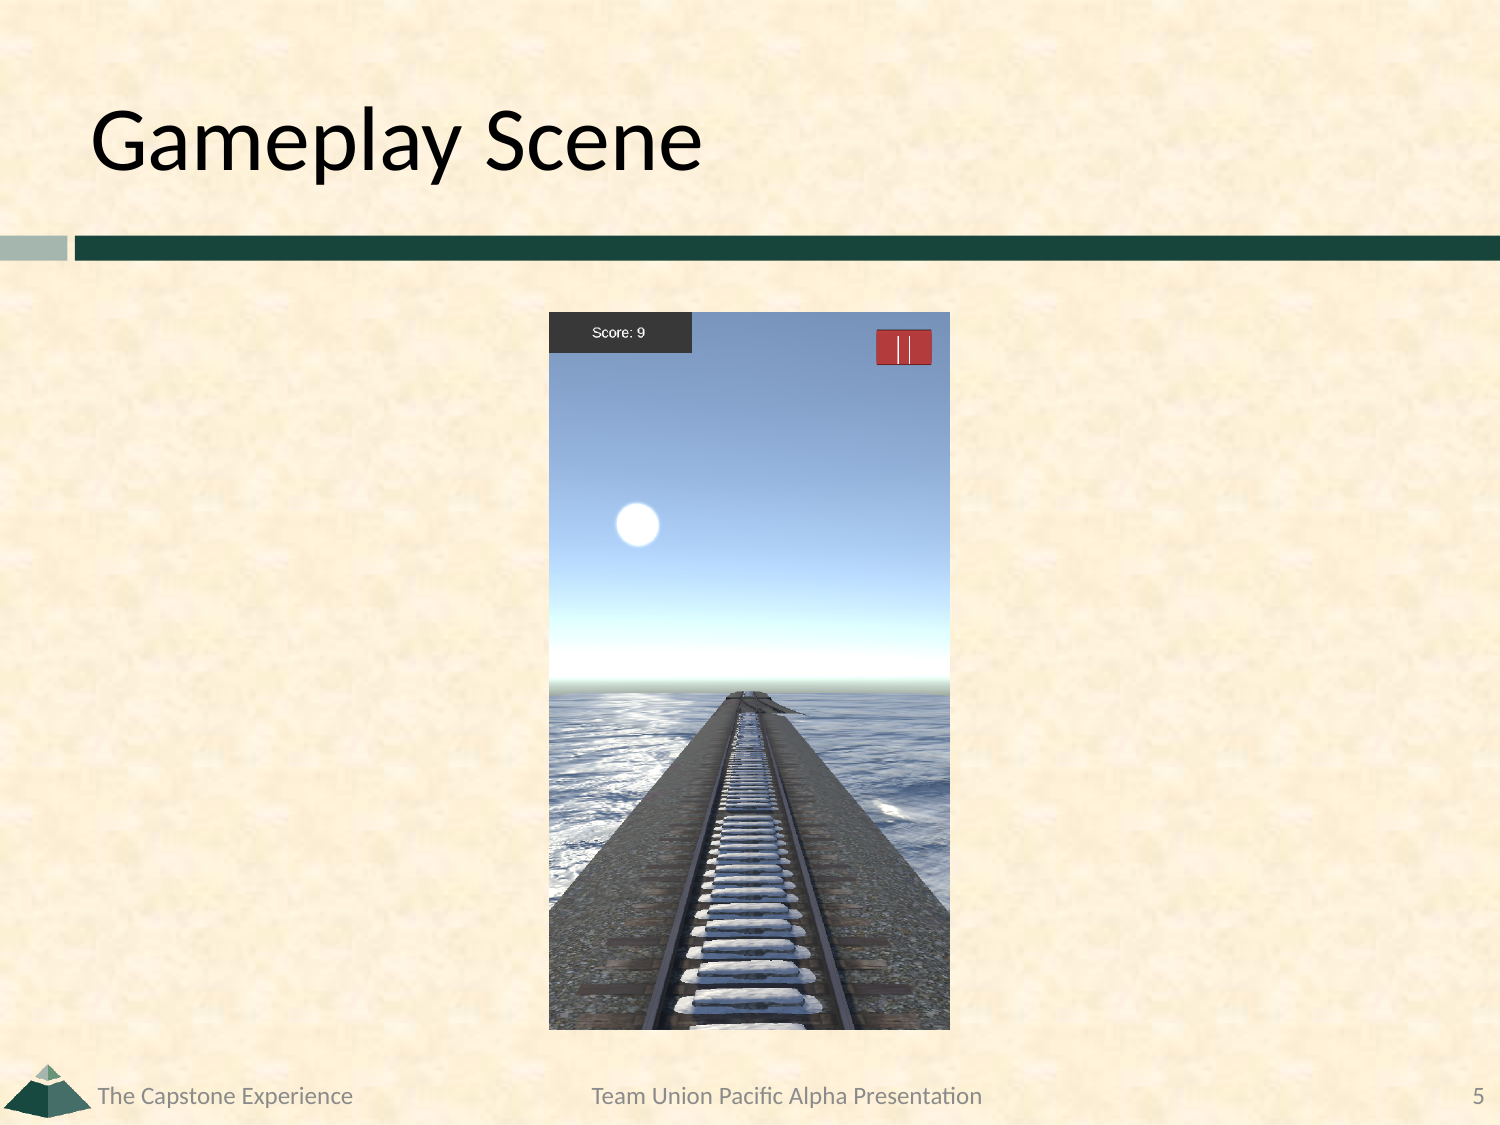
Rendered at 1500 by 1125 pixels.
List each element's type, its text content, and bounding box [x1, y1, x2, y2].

footer Team Union Pacific Alpha Presentation [425, 1065, 1149, 1125]
slide_number The Capstone Experience [75, 1065, 425, 1125]
picture [0, 0, 1500, 1125]
slide_number 5 [1149, 1065, 1500, 1125]
title Gameplay Scene [75, 39, 1425, 227]
